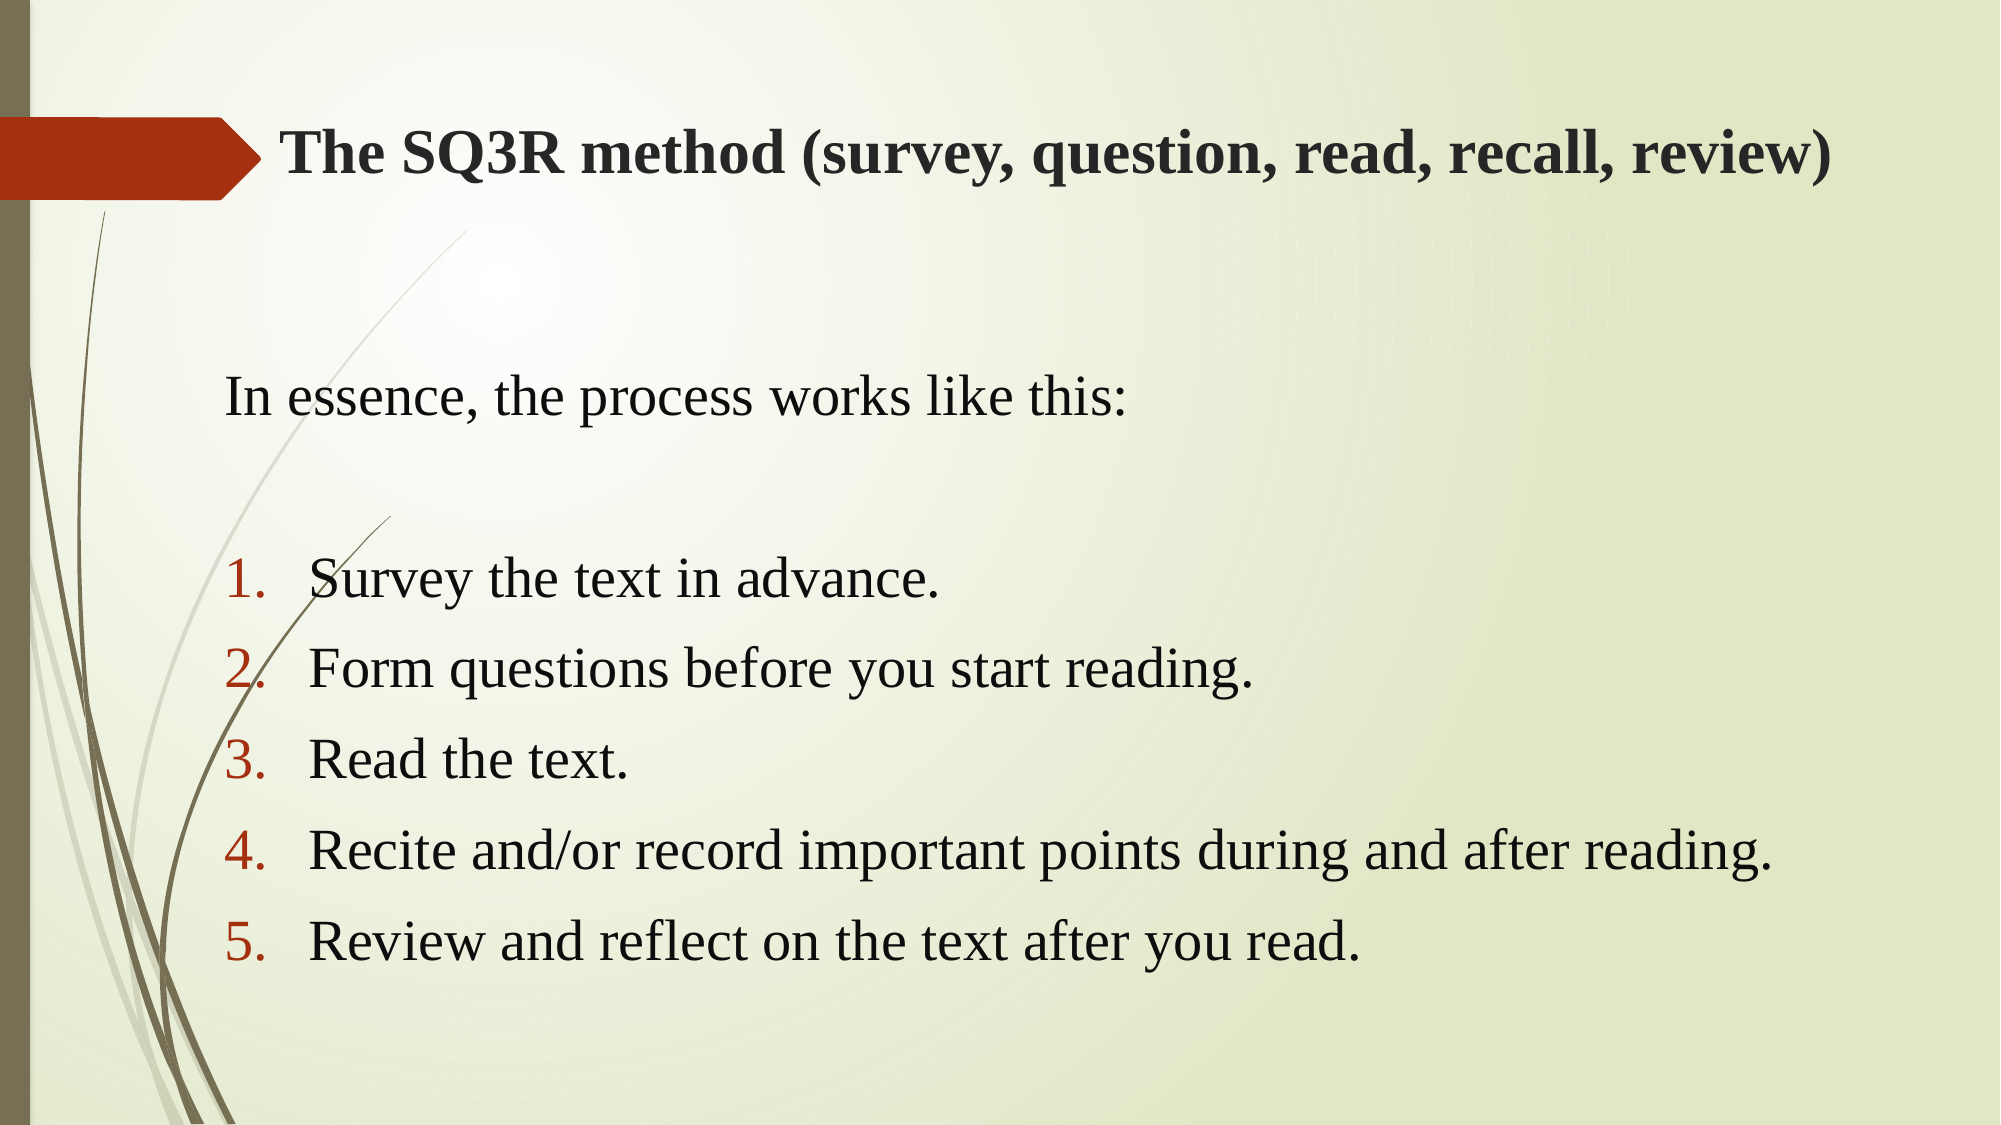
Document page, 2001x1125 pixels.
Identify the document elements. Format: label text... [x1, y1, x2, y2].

title The SQ3R method (survey, question, read, recall, review) [264, 102, 1931, 313]
list In essence, the process works like this: Survey the text in advance. Form questions before you start reading. Read the text. Recite and/or record important points during and after reading. Review and reflect on the text after you read. [209, 350, 1888, 1082]
